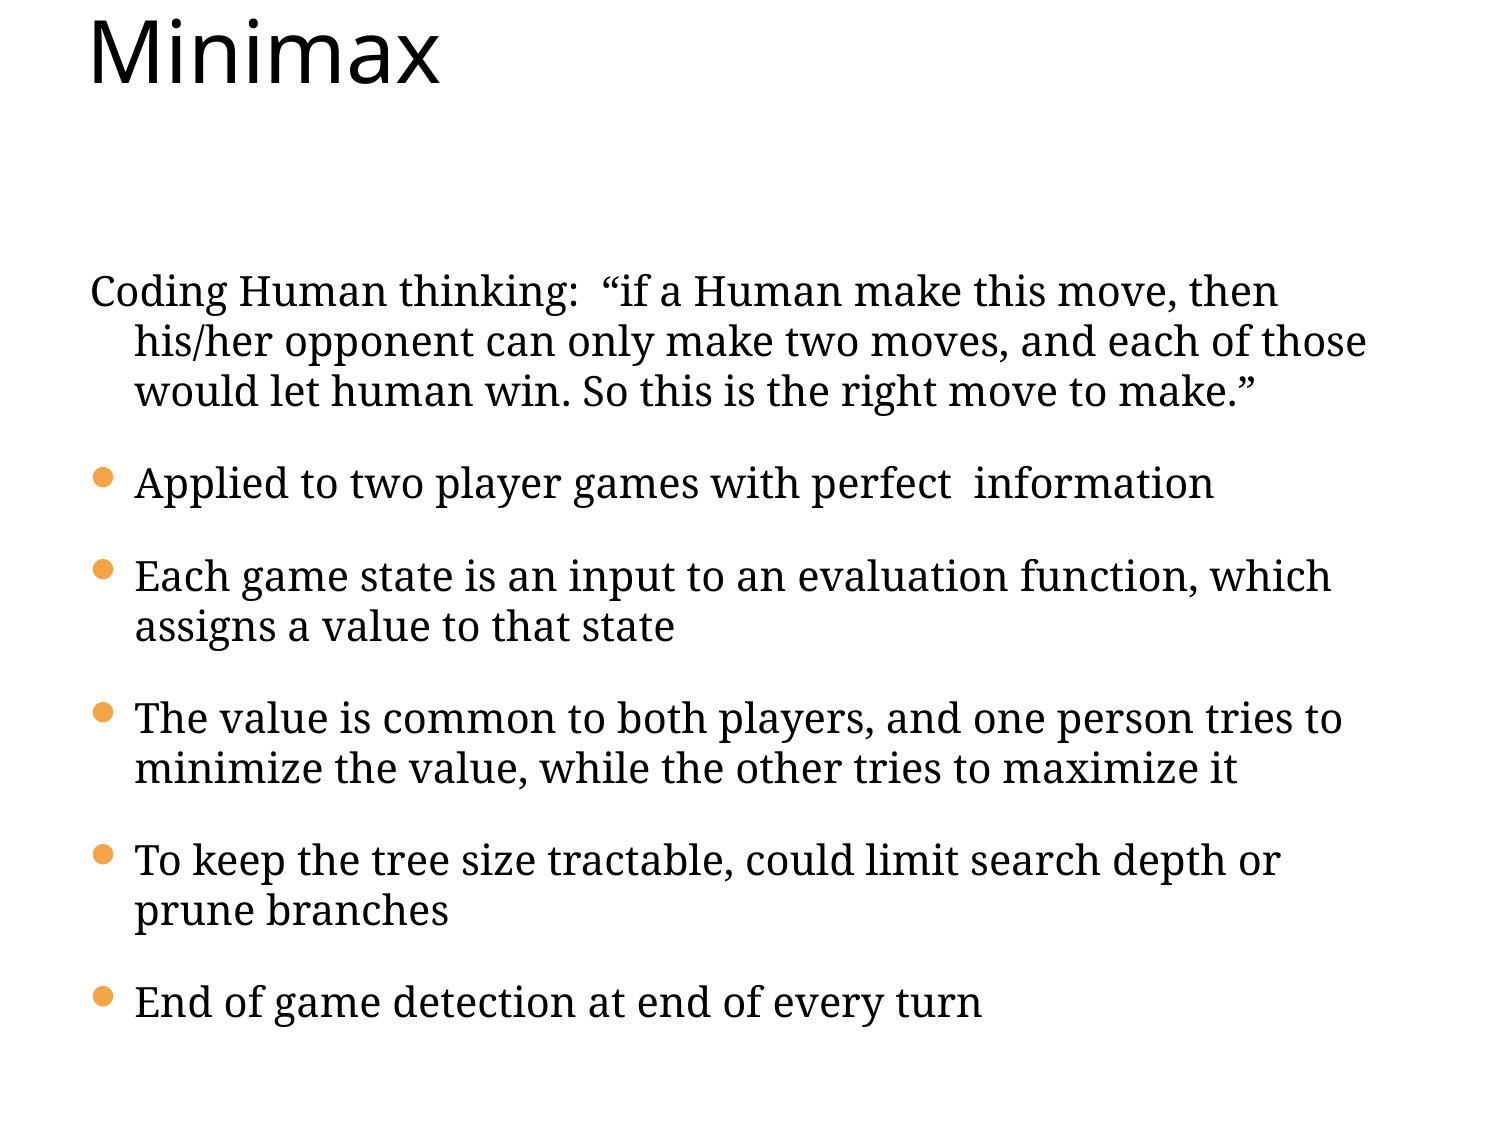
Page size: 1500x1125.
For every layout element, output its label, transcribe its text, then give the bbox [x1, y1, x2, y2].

title Minimax [62, 0, 1463, 233]
text_box Coding Human thinking: “if a Human make this move, then his/her opponent can only make two moves, and each of those would let human win. So this is the right move to make.” Applied to two player games with perfect information Each game state is an input to an evaluation function, which assigns a value to that state The value is common to both players, and one person tries to minimize the value, while the other tries to maximize it To keep the tree size tractable, could limit search depth or prune branches End of game detection at end of every turn [74, 249, 1425, 1125]
